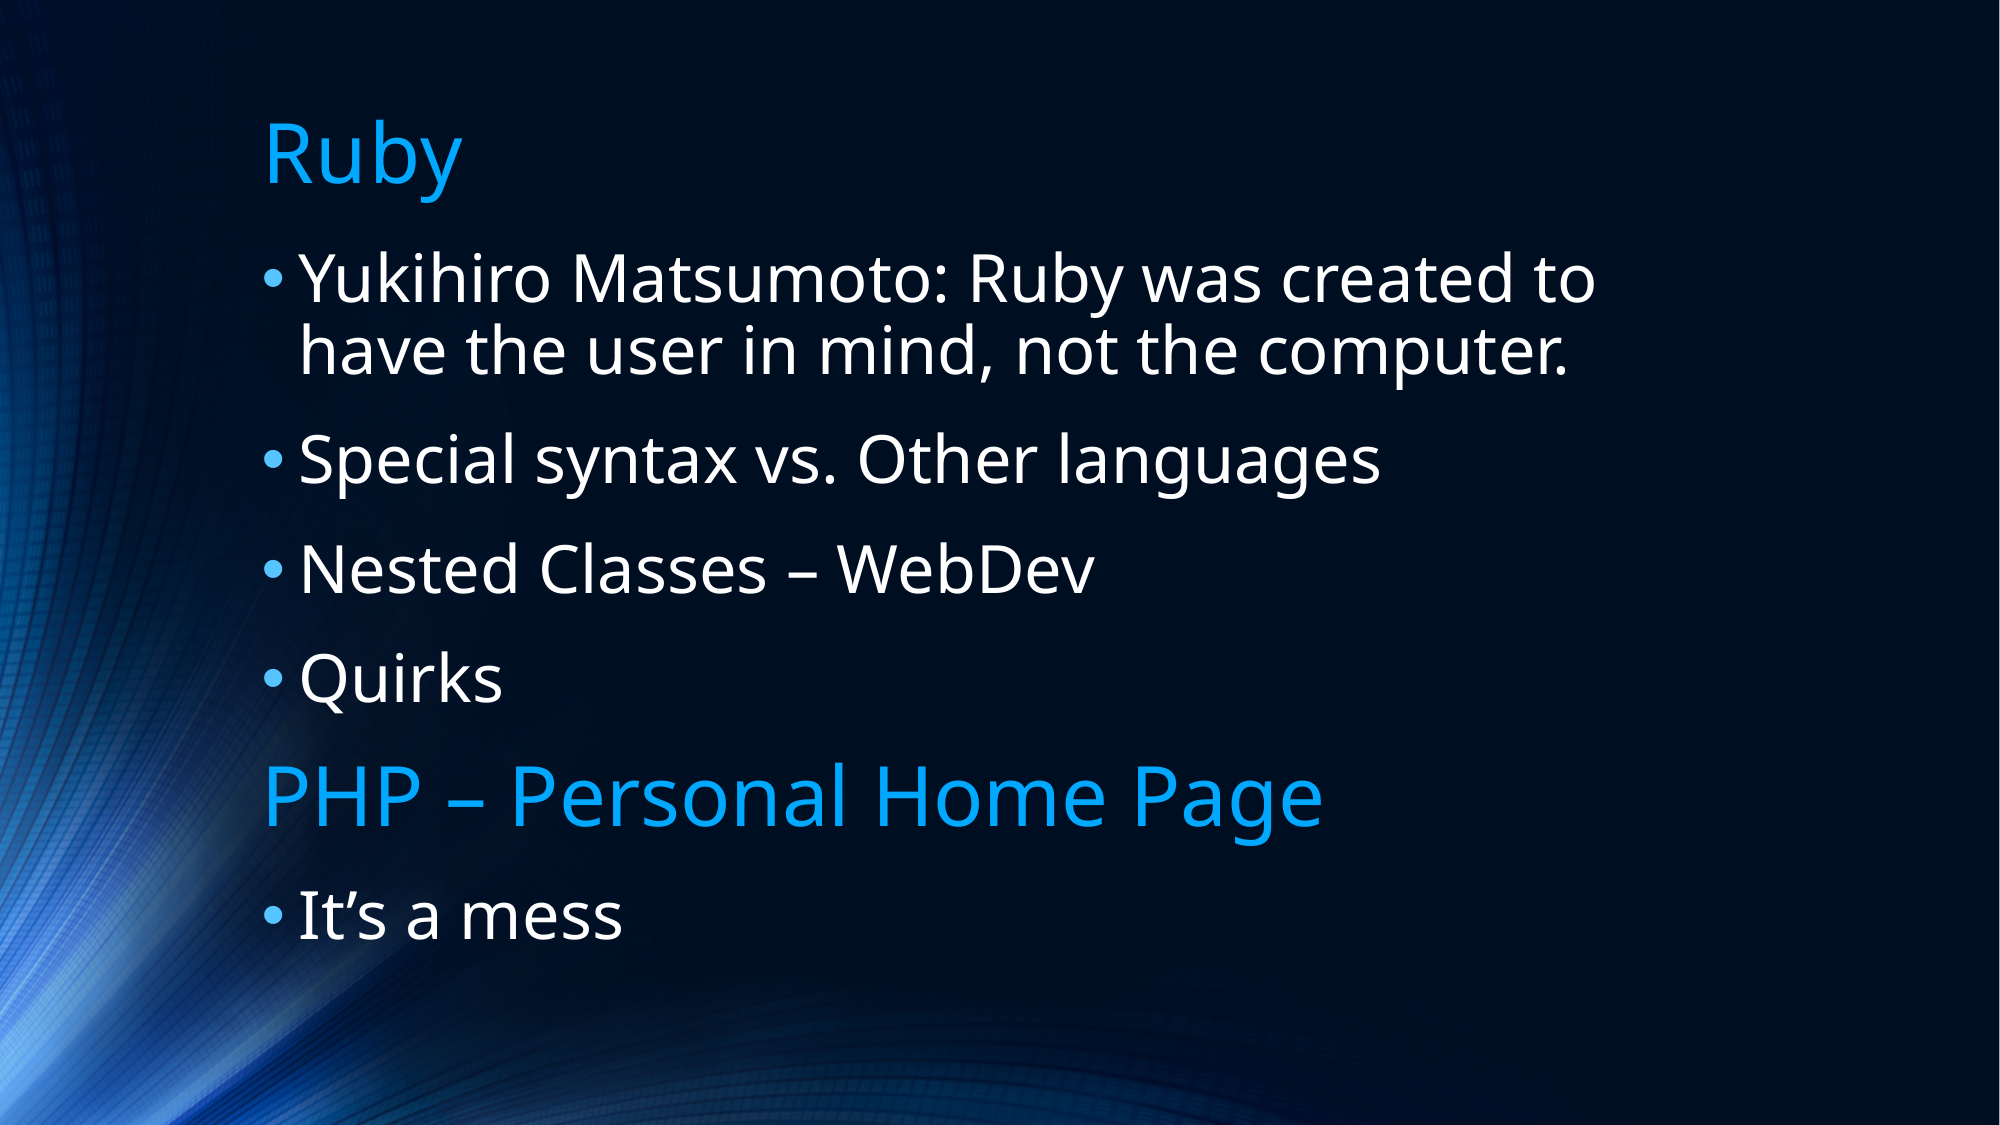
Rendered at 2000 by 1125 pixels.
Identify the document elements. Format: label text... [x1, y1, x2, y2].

list Yukihiro Matsumoto: Ruby was created to have the user in mind, not the computer. Special syntax vs. Other languages Nested Classes – WebDev Quirks PHP – Personal Home Page It’s a mess [246, 237, 1746, 1047]
title Ruby [247, 47, 1748, 210]
picture [0, 0, 2000, 1125]
